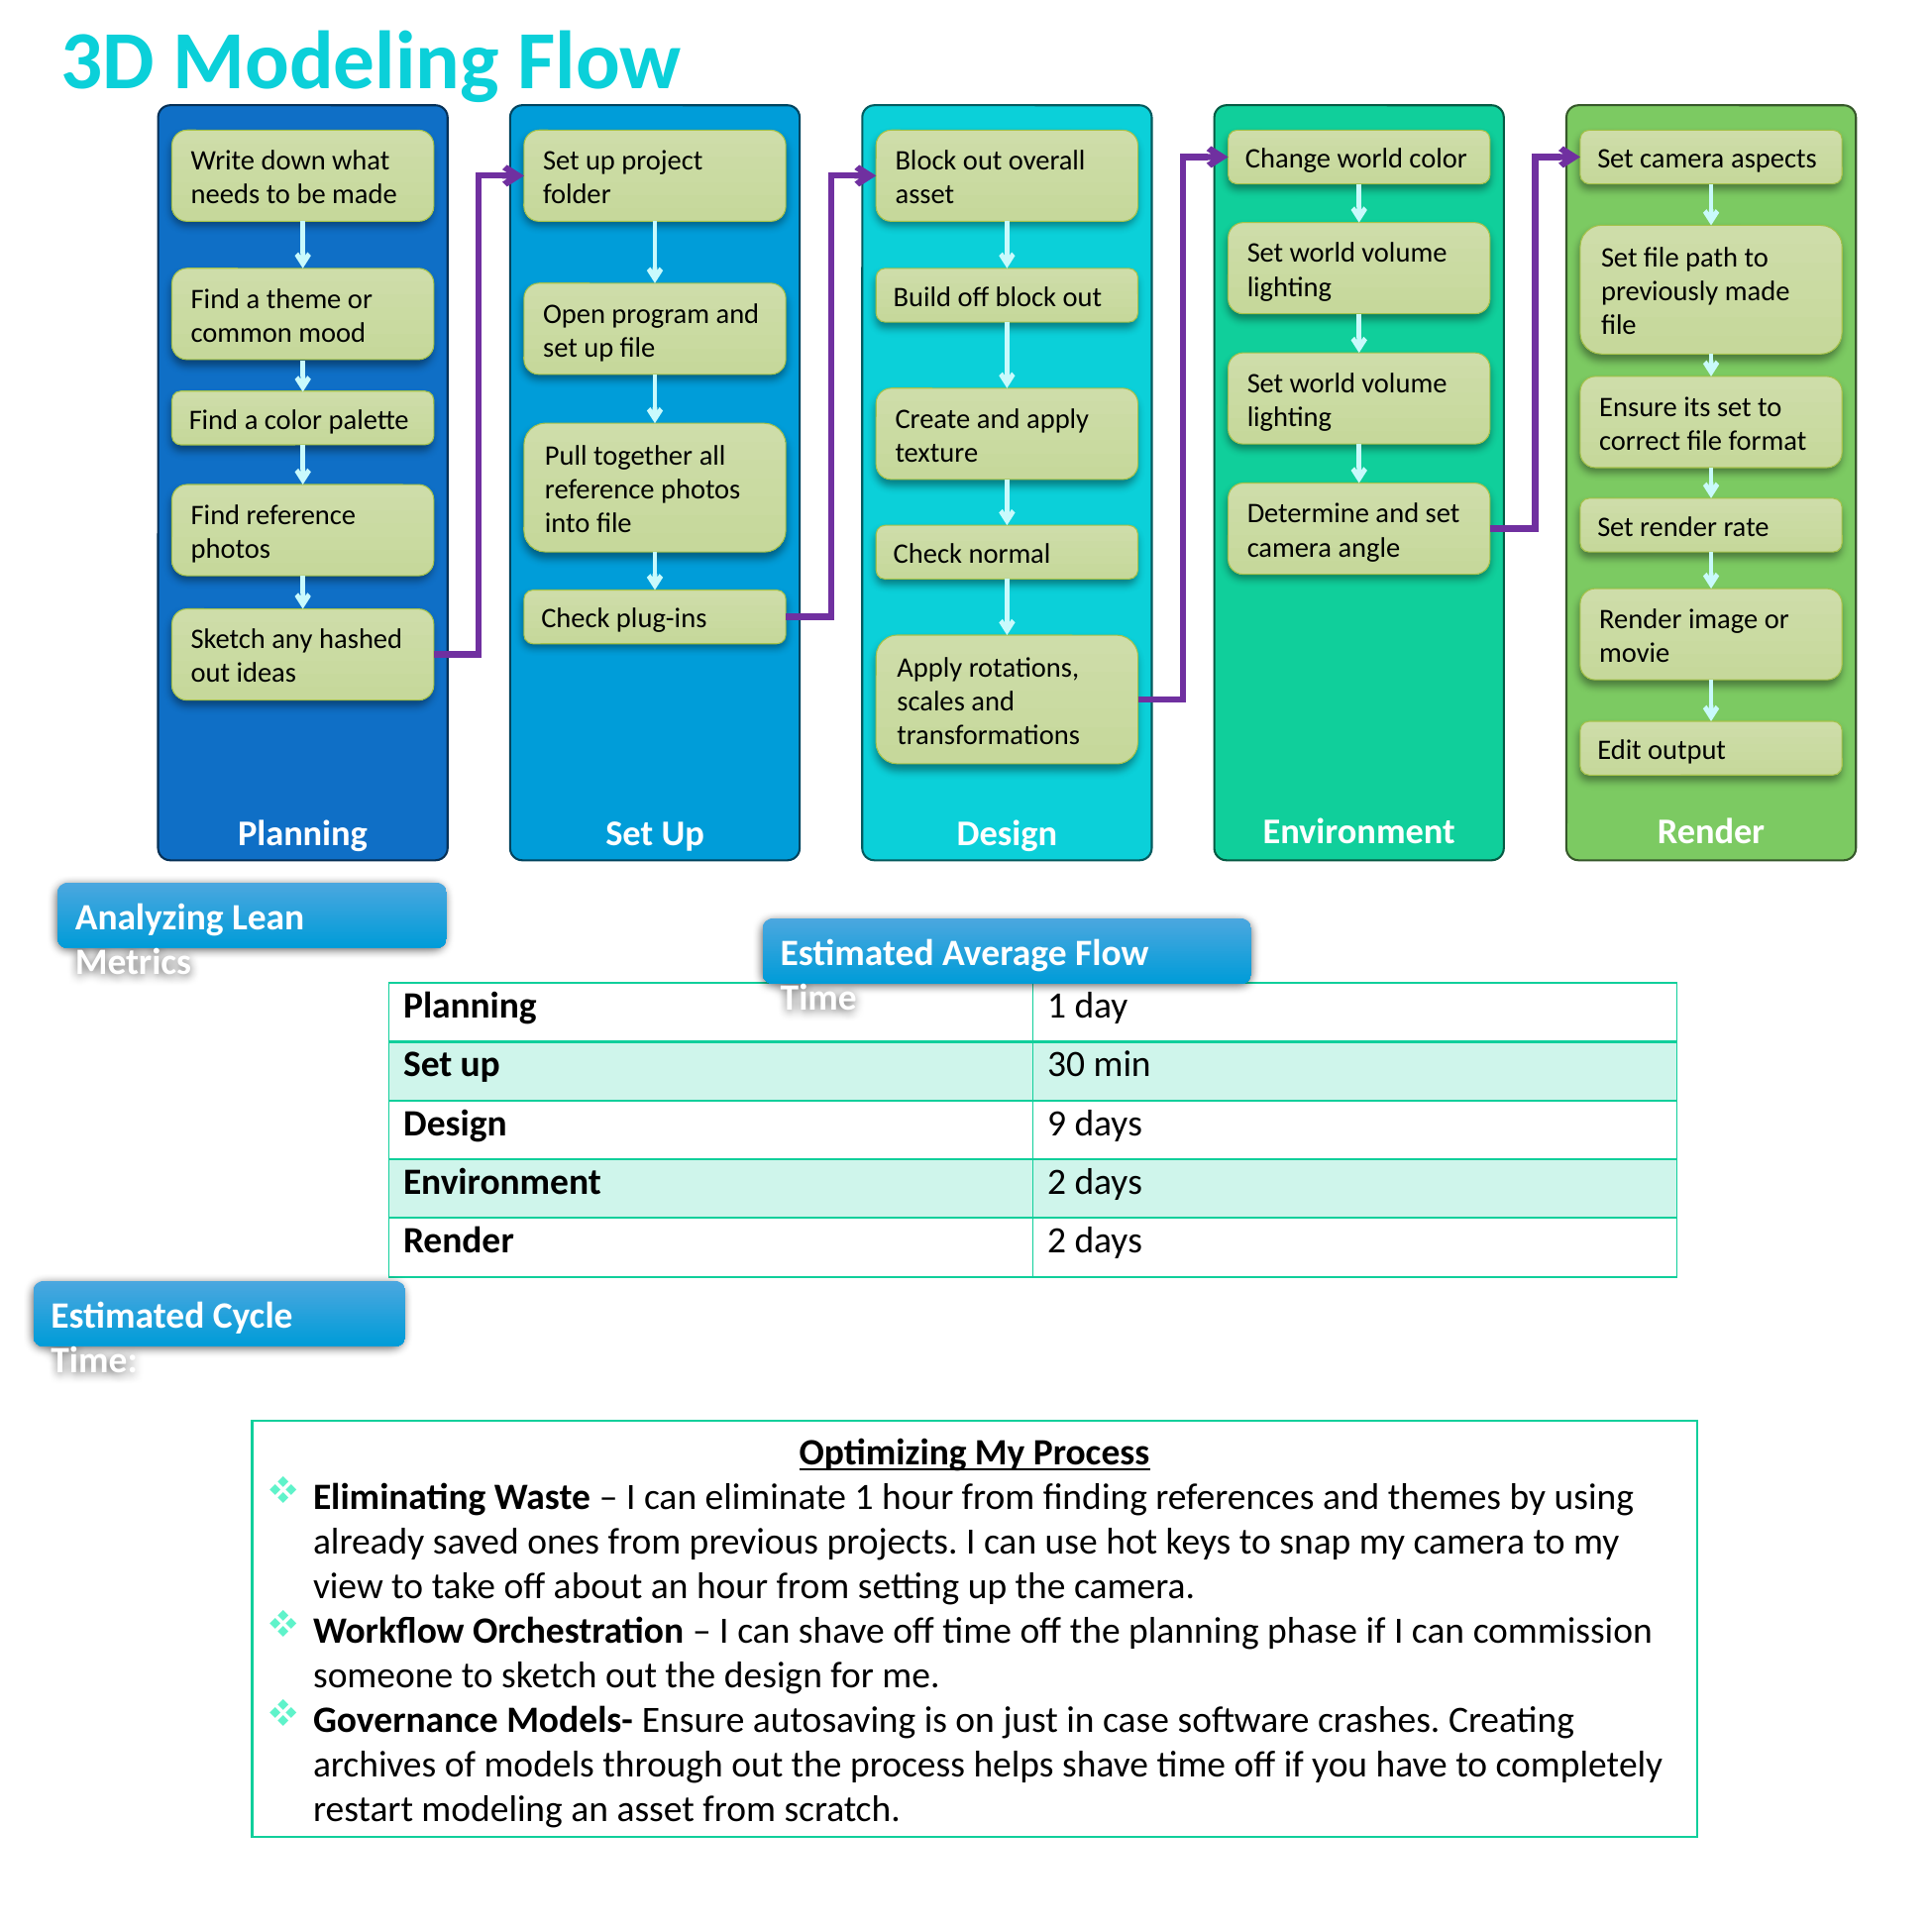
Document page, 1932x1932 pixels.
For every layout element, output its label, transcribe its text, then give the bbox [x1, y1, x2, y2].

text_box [1565, 105, 1857, 861]
text_box 3D Modeling Flow [0, 0, 831, 113]
table_cell 2 days [1033, 1160, 1676, 1217]
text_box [509, 105, 801, 861]
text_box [158, 105, 448, 861]
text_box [433, 175, 524, 655]
text_box Analyzing Lean Metrics [56, 882, 448, 949]
table_cell 2 days [1033, 1219, 1676, 1276]
text_box Estimated Average Flow Time [762, 917, 1252, 985]
text_box Optimizing My Process Eliminating Waste – I can eliminate 1 hour from finding references and themes by using already saved ones from previous projects. I can use hot keys to snap my camera to my view to take off about an hour from setting up the camera. Workflow Orchestration – I can shave off time off the planning phase if I can commission someone to sketch out the design for me. Governance Models- Ensure autosaving is on just in case software crashes. Creating archives of models through out the process helps shave time off if you have to completely restart modeling an asset from scratch. [251, 1420, 1698, 1838]
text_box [786, 175, 877, 617]
table_cell Set up [389, 1043, 1032, 1100]
table_cell 9 days [1033, 1102, 1676, 1158]
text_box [1214, 105, 1504, 861]
table_cell Environment [389, 1160, 1032, 1217]
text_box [1137, 157, 1229, 700]
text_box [1489, 157, 1580, 529]
table_cell Render [389, 1219, 1032, 1276]
table_header Planning [389, 984, 1032, 1040]
text_box Estimated Cycle Time: [33, 1280, 406, 1347]
table_cell 30 min [1033, 1043, 1676, 1100]
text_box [862, 105, 1152, 861]
table_header 1 day [1033, 984, 1676, 1040]
table_cell Design [389, 1102, 1032, 1158]
